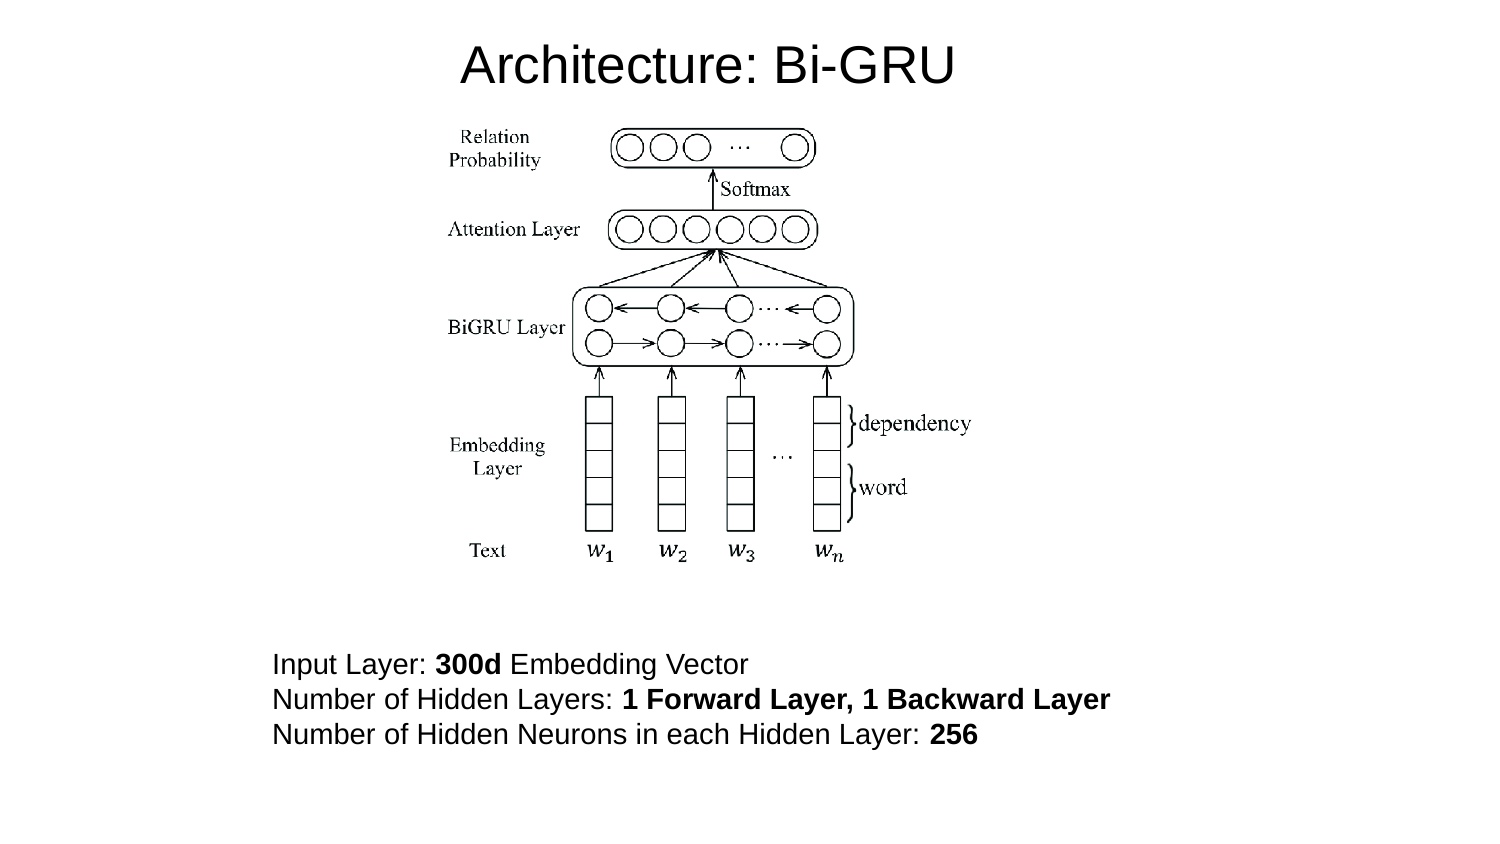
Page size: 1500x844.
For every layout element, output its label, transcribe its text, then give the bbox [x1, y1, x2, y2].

text_box Input Layer: 300d Embedding Vector Number of Hidden Layers: 1 Forward Layer, 1 Backward Layer Number of Hidden Neurons in each Hidden Layer: 256 [257, 630, 1243, 766]
picture [447, 127, 972, 564]
subtitle Architecture: Bi-GRU [10, 15, 1409, 146]
